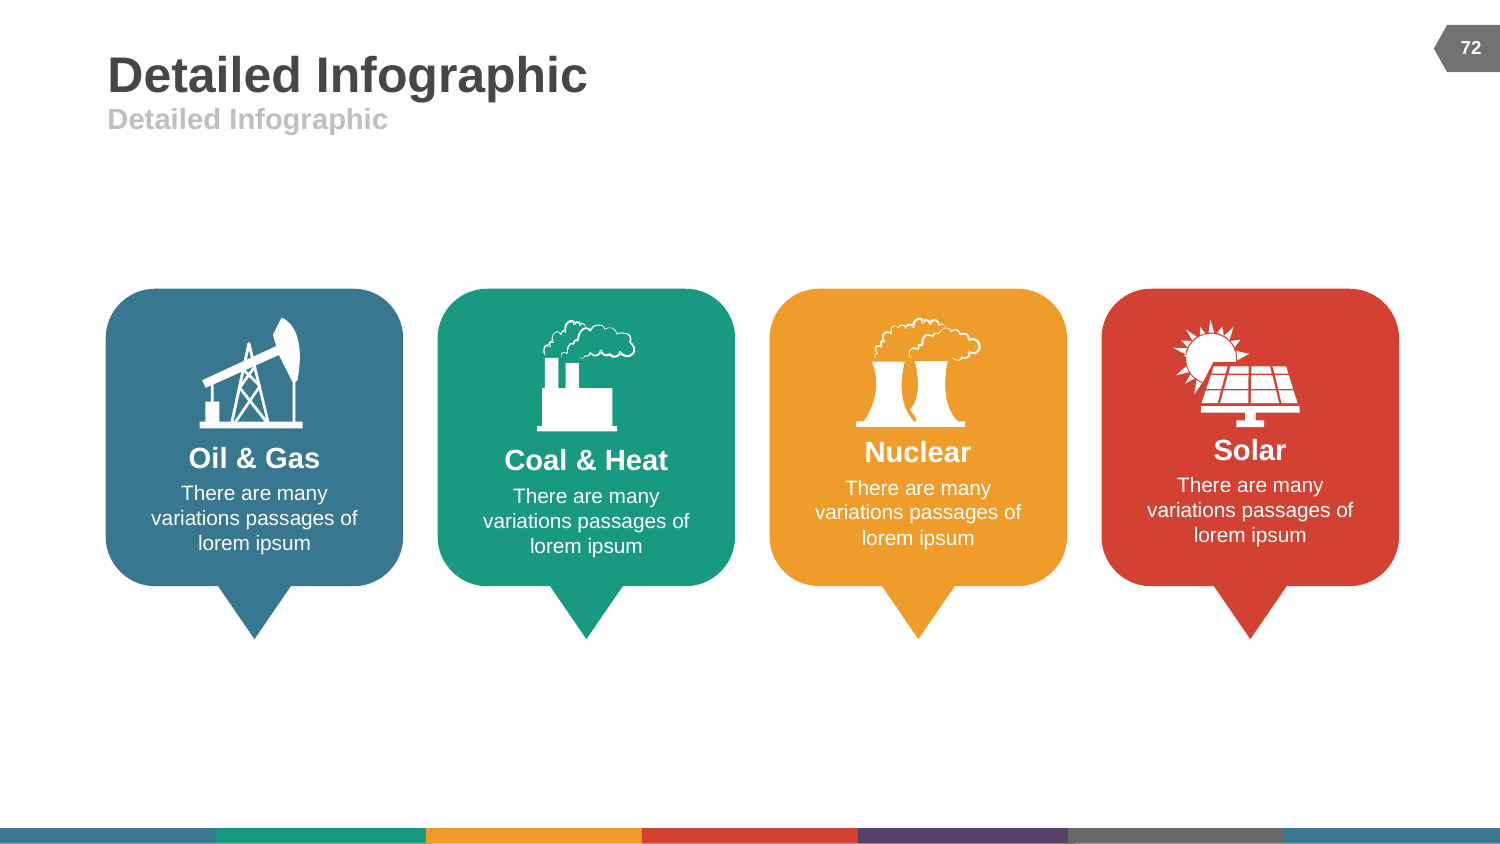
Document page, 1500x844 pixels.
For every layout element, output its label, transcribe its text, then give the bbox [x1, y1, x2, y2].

slide_number 72 [1439, 24, 1500, 70]
list Detailed Infographic [107, 101, 783, 135]
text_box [855, 317, 981, 428]
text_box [199, 317, 310, 429]
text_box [1101, 288, 1400, 640]
title Detailed Infographic [107, 43, 1033, 102]
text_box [769, 288, 1068, 640]
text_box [437, 288, 736, 640]
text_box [1172, 319, 1300, 428]
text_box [536, 319, 636, 432]
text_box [105, 288, 404, 640]
